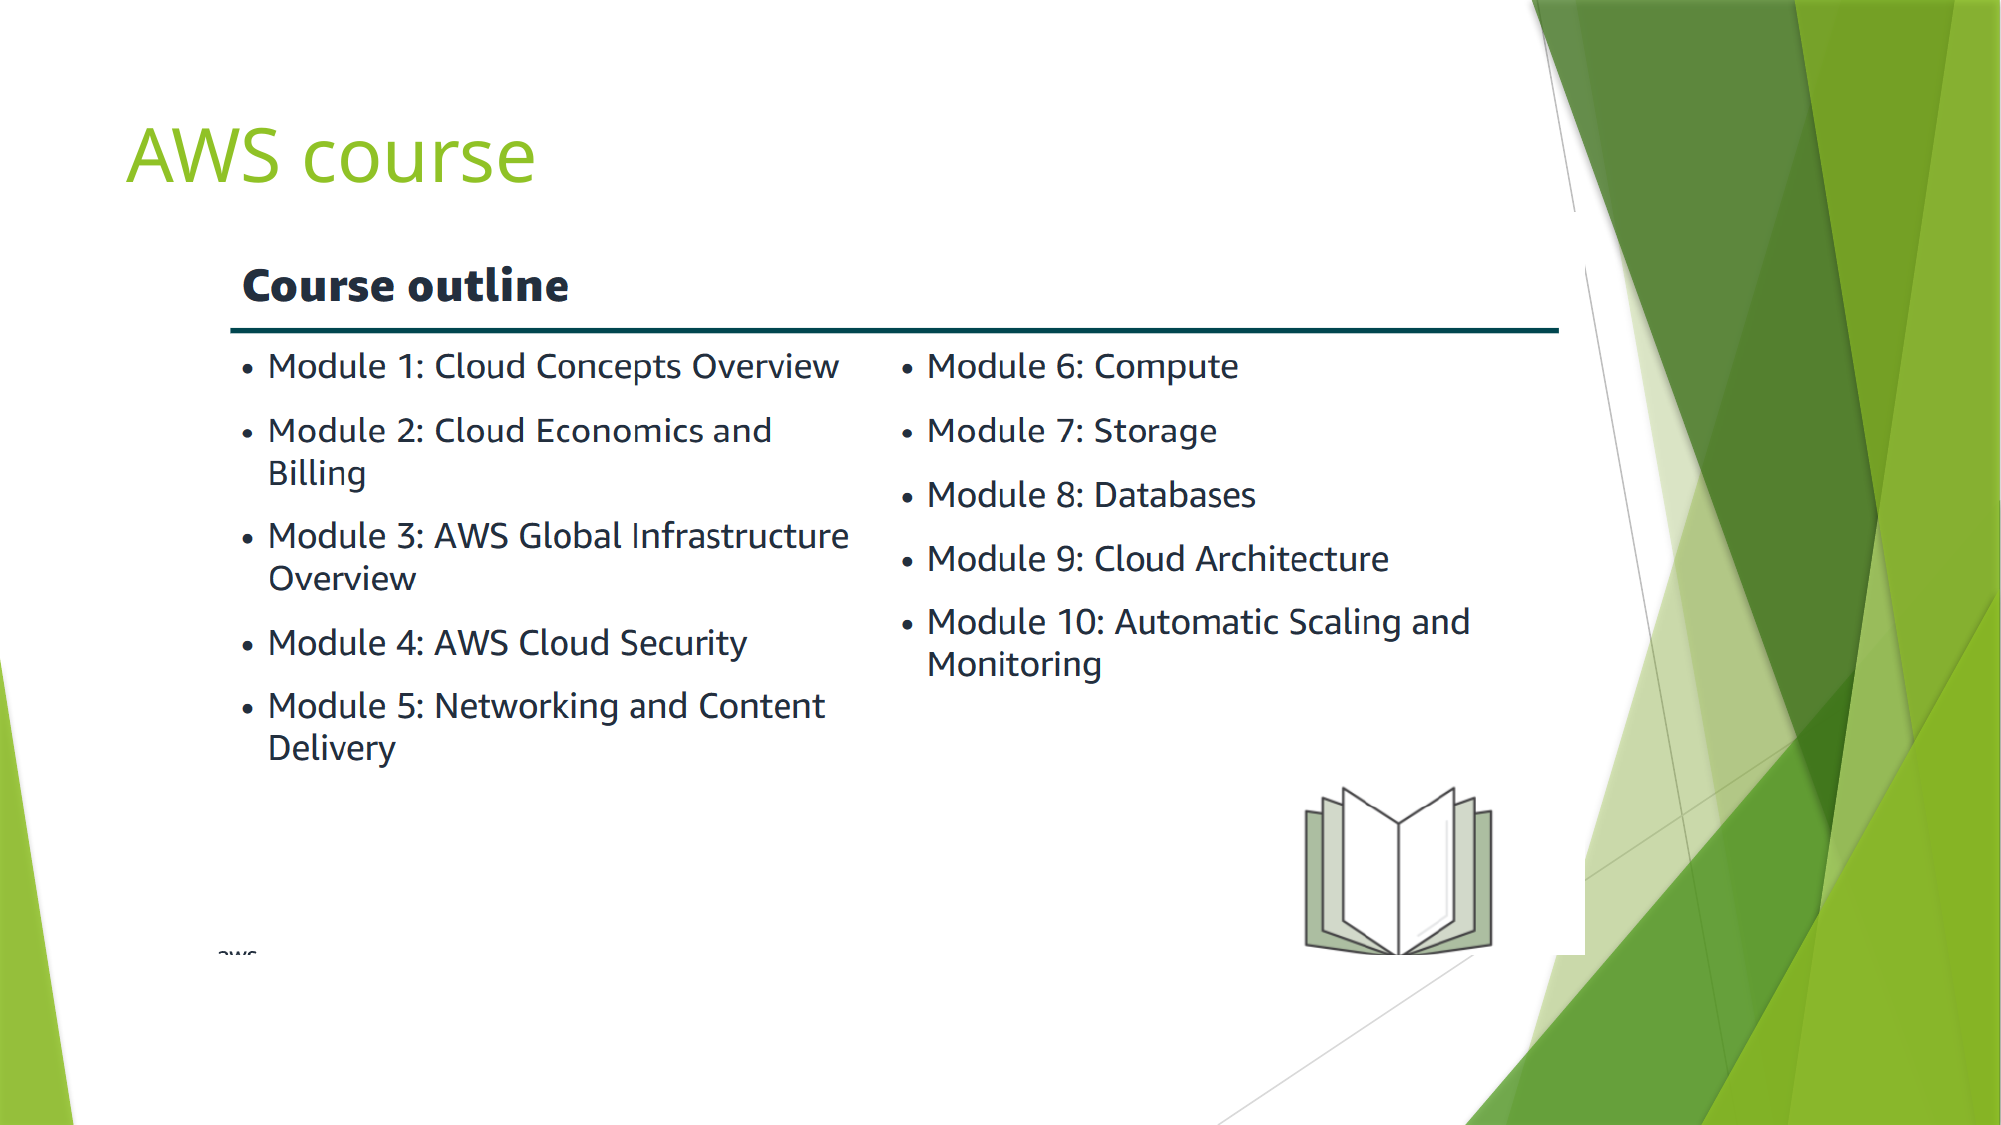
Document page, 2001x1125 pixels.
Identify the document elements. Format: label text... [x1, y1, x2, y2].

title AWS course [111, 99, 1522, 240]
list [197, 211, 1586, 955]
